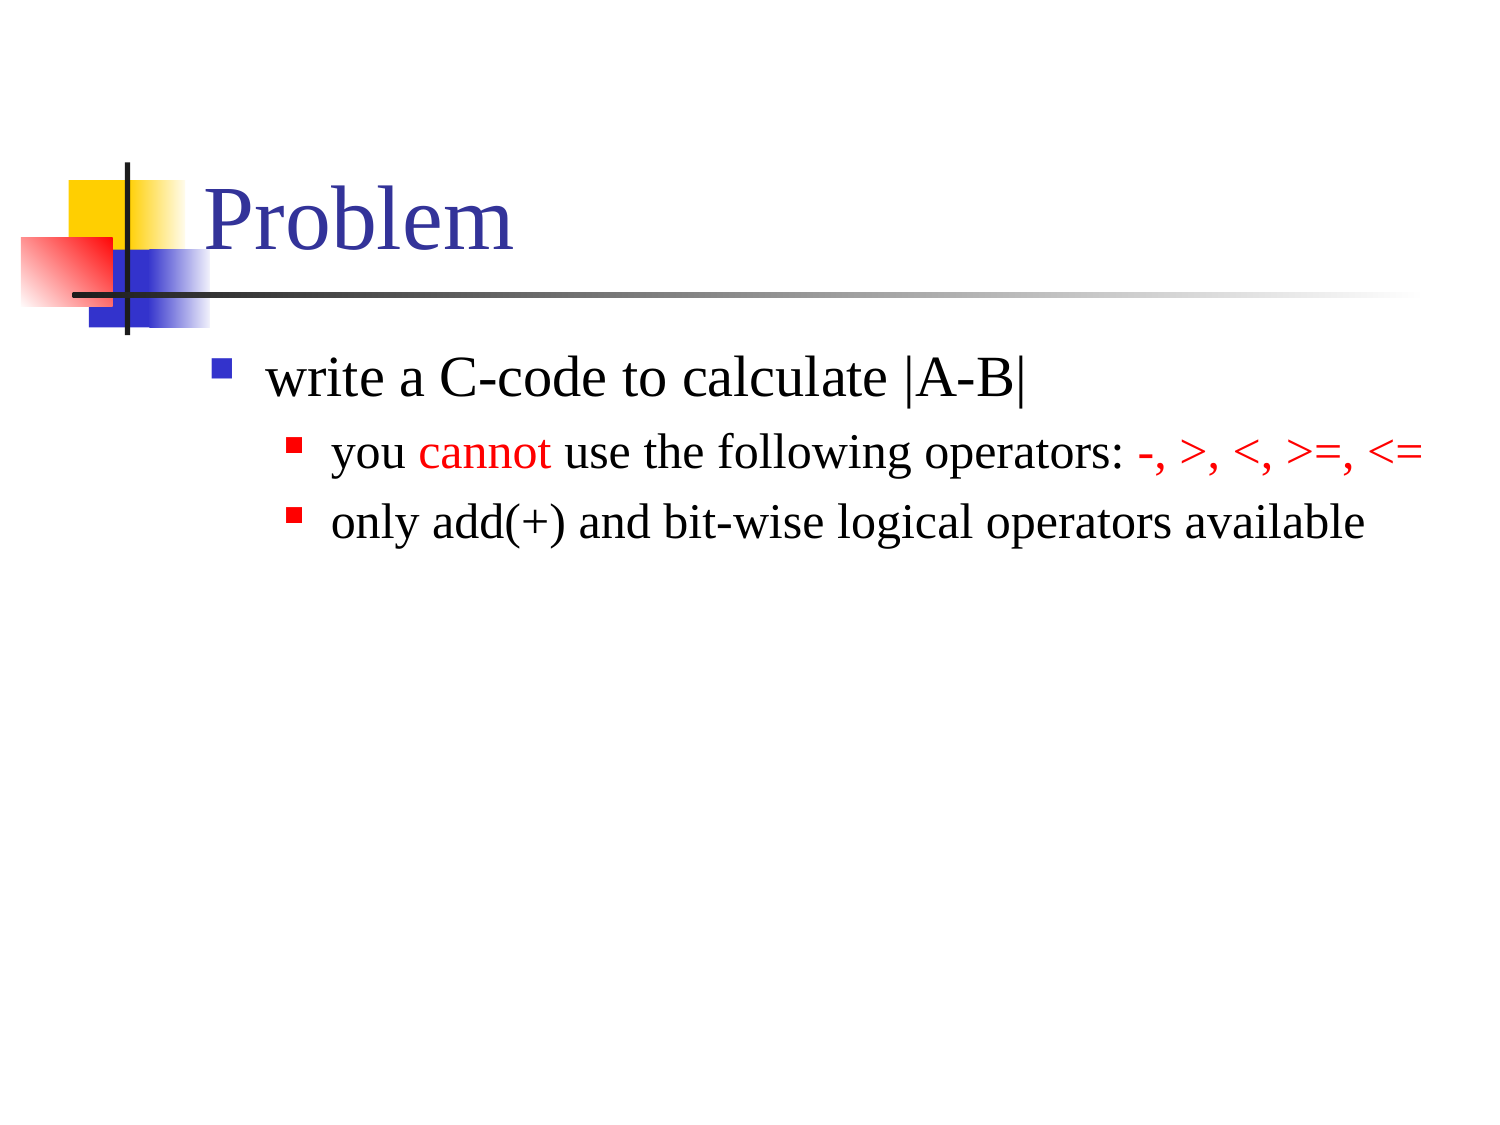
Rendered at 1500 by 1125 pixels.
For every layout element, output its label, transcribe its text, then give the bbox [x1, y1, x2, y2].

title Problem [188, 35, 1468, 275]
list write a C-code to calculate |A-B| you cannot use the following operators: -, >, <, >=, <= only add(+) and bit-wise logical operators available [193, 331, 1469, 588]
